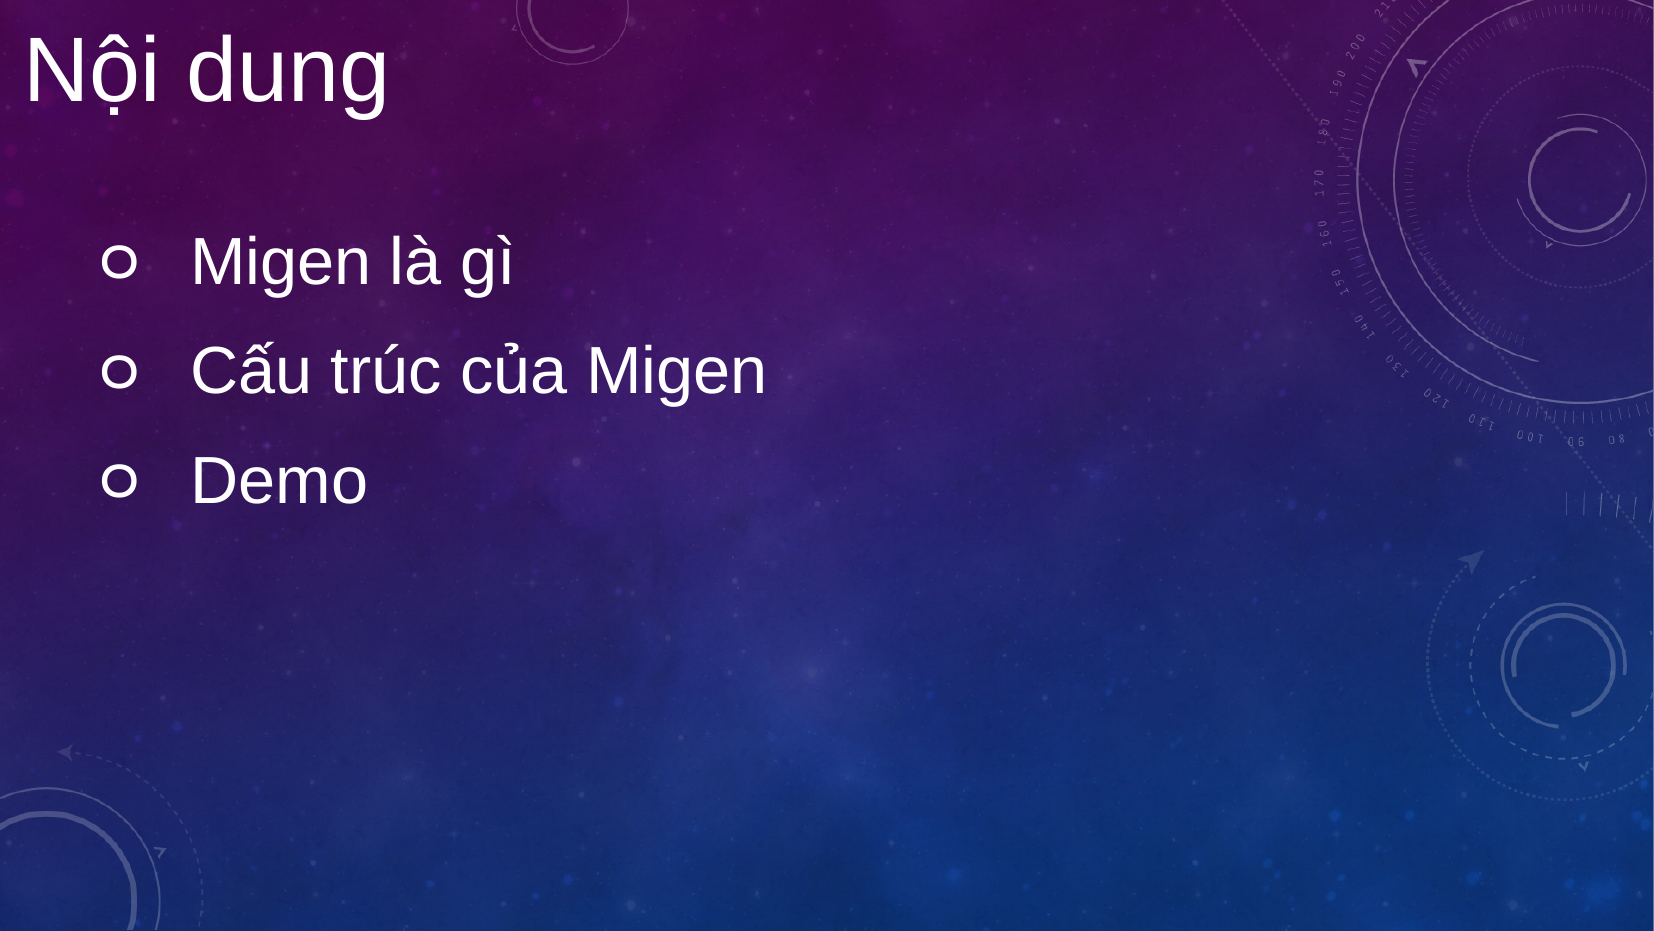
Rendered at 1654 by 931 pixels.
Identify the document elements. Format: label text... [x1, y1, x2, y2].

text_box Migen là gì Cấu trúc của Migen Demo [82, 217, 1571, 757]
picture [0, 0, 1654, 931]
text_box Nội dung [23, 11, 1589, 118]
